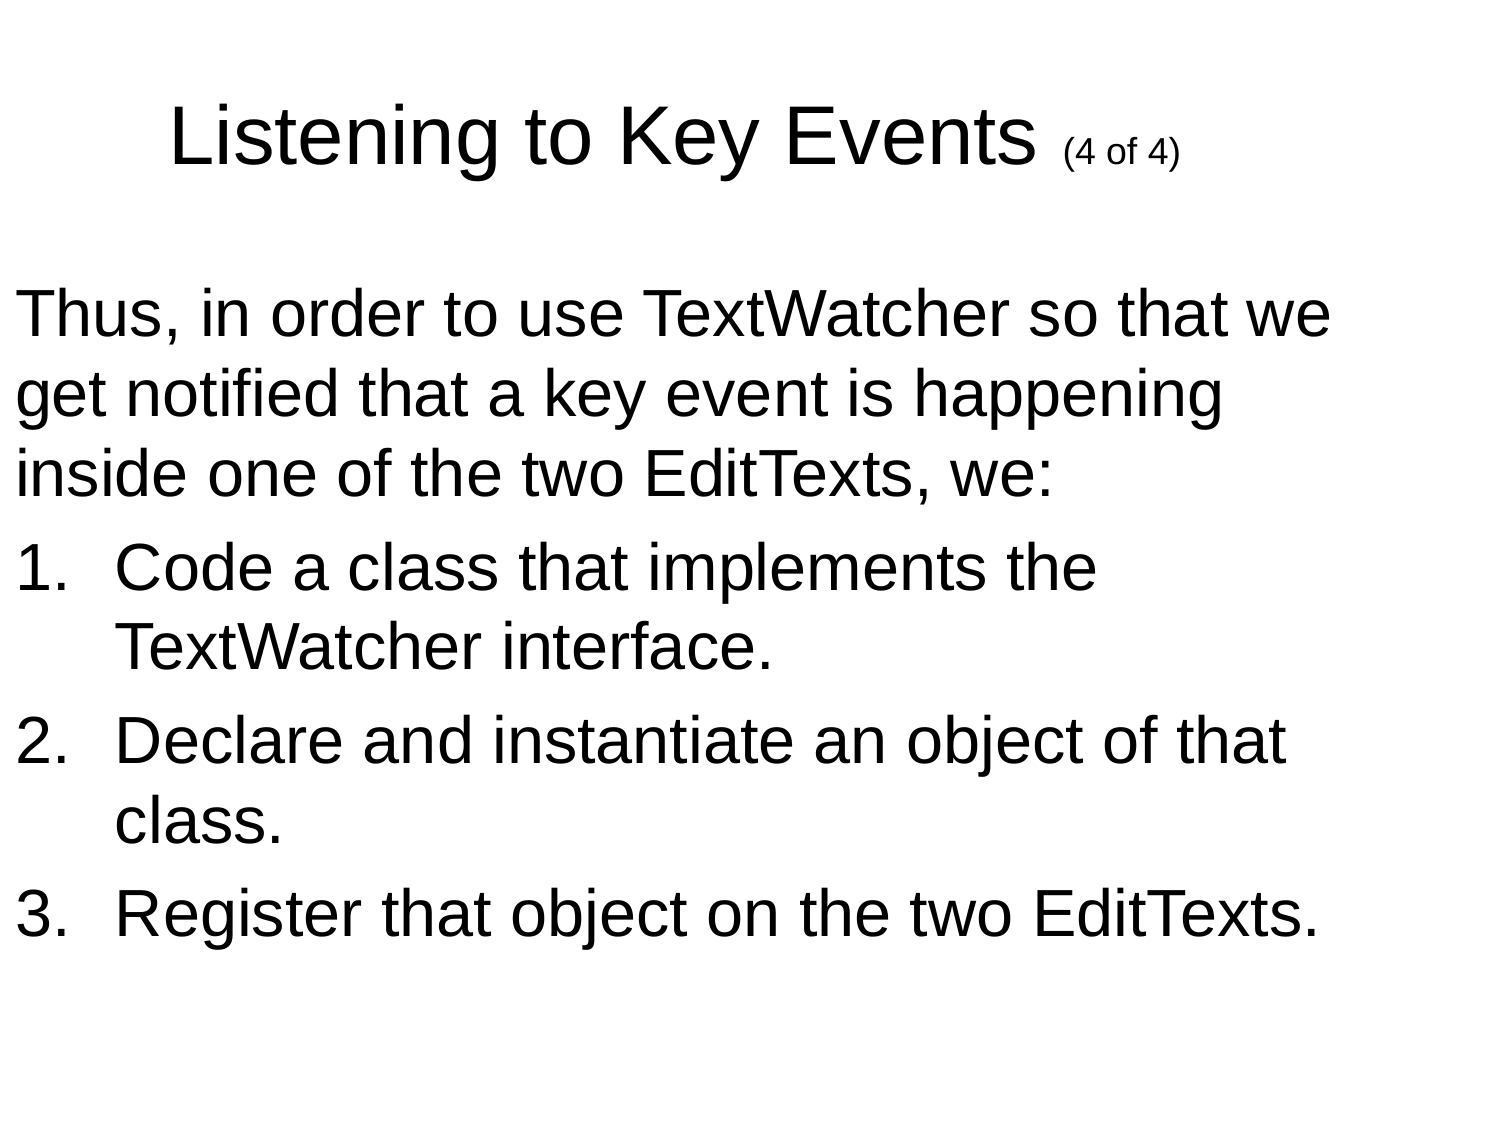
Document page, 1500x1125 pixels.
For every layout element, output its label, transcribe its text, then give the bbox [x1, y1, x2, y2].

list Thus, in order to use TextWatcher so that we get notified that a key event is happening inside one of the two EditTexts, we: Code a class that implements the TextWatcher interface. Declare and instantiate an object of that class. Register that object on the two EditTexts. [0, 262, 1350, 938]
title Listening to Key Events (4 of 4) [0, 37, 1350, 225]
